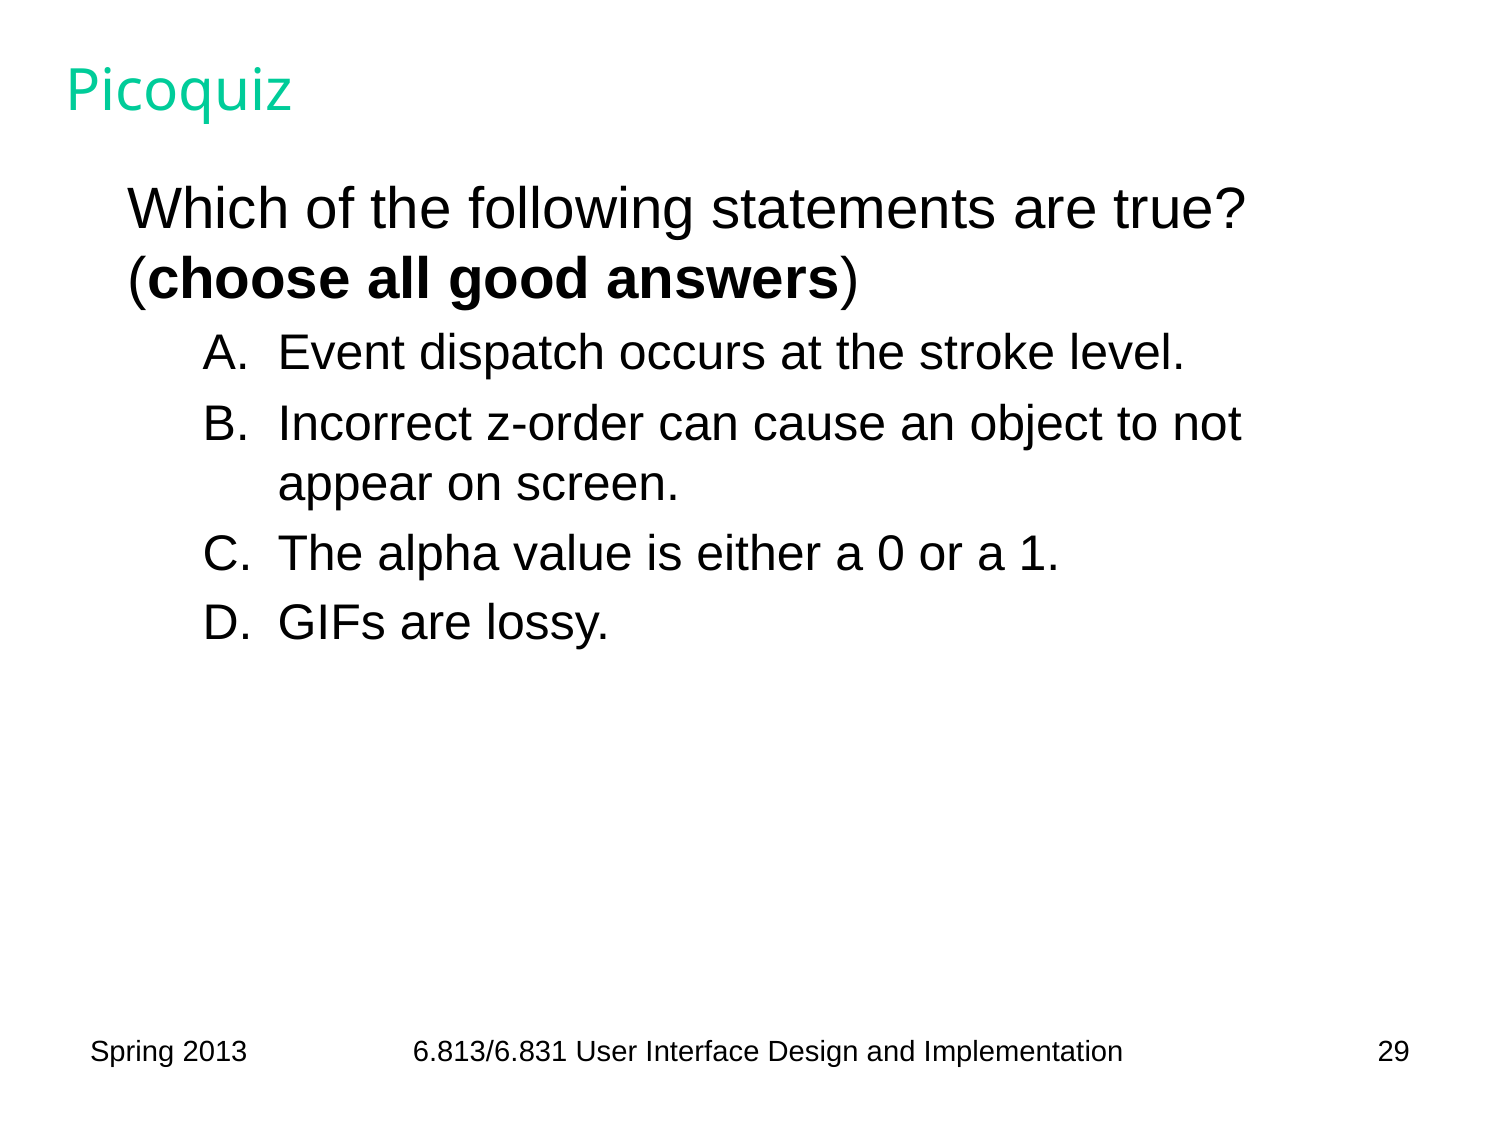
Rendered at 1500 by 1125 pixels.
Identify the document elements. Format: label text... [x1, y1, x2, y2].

list Which of the following statements are true? (choose all good answers) Event dispatch occurs at the stroke level. Incorrect z-order can cause an object to not appear on screen. The alpha value is either a 0 or a 1. GIFs are lossy. [112, 162, 1388, 1001]
slide_number Spring 2013 [74, 1024, 301, 1103]
title Picoquiz [49, 24, 1438, 151]
slide_number 29 [1237, 1024, 1426, 1103]
footer 6.813/6.831 User Interface Design and Implementation [312, 1024, 1226, 1103]
